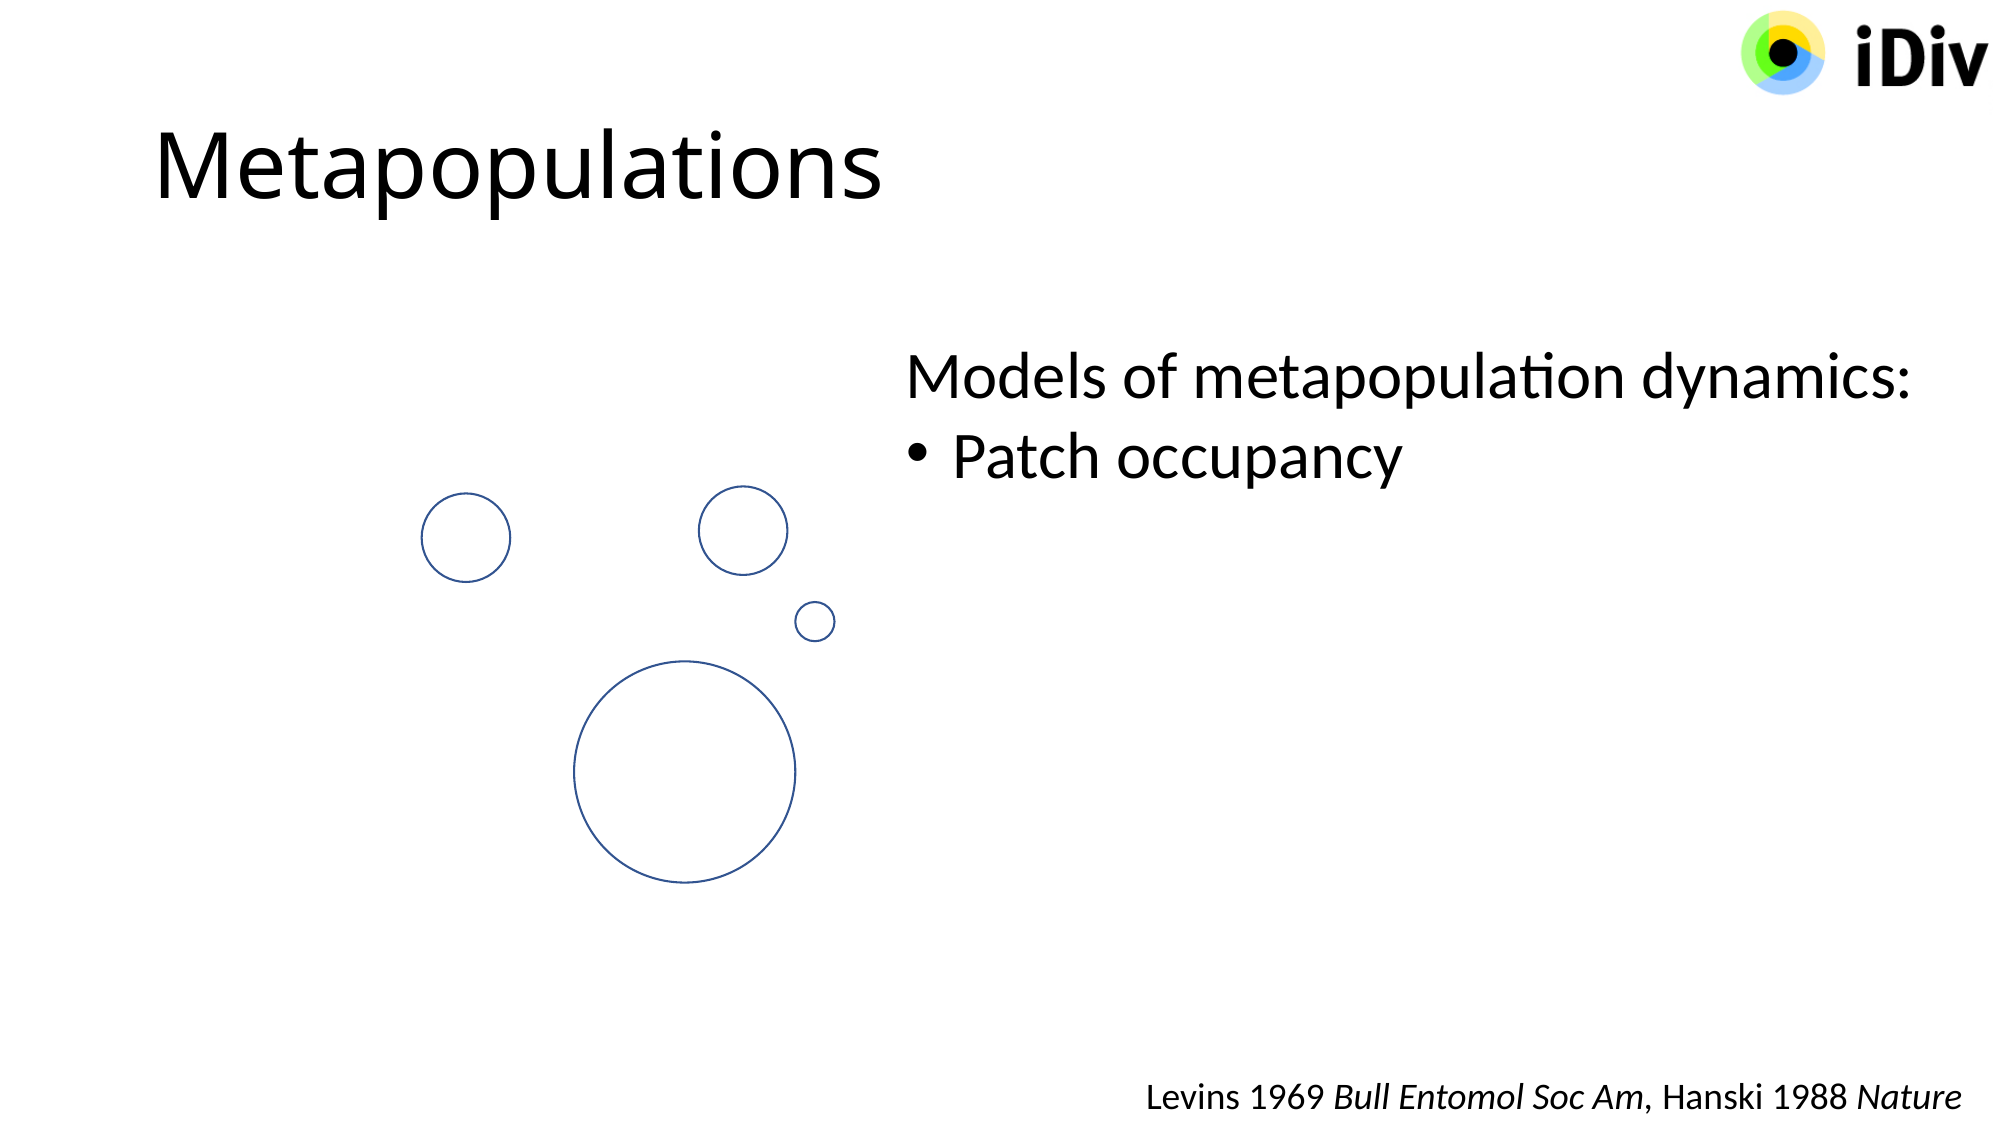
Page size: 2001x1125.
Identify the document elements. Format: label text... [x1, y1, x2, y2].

text_box Models of metapopulation dynamics: Patch occupancy [891, 324, 1930, 500]
text_box [697, 485, 789, 576]
text_box Levins 1969 Bull Entomol Soc Am, Hanski 1988 Nature [1131, 1064, 1978, 1125]
picture [1734, 0, 1993, 115]
title Metapopulations [137, 59, 1863, 278]
text_box [420, 492, 512, 584]
text_box [794, 600, 836, 643]
text_box [573, 660, 797, 884]
